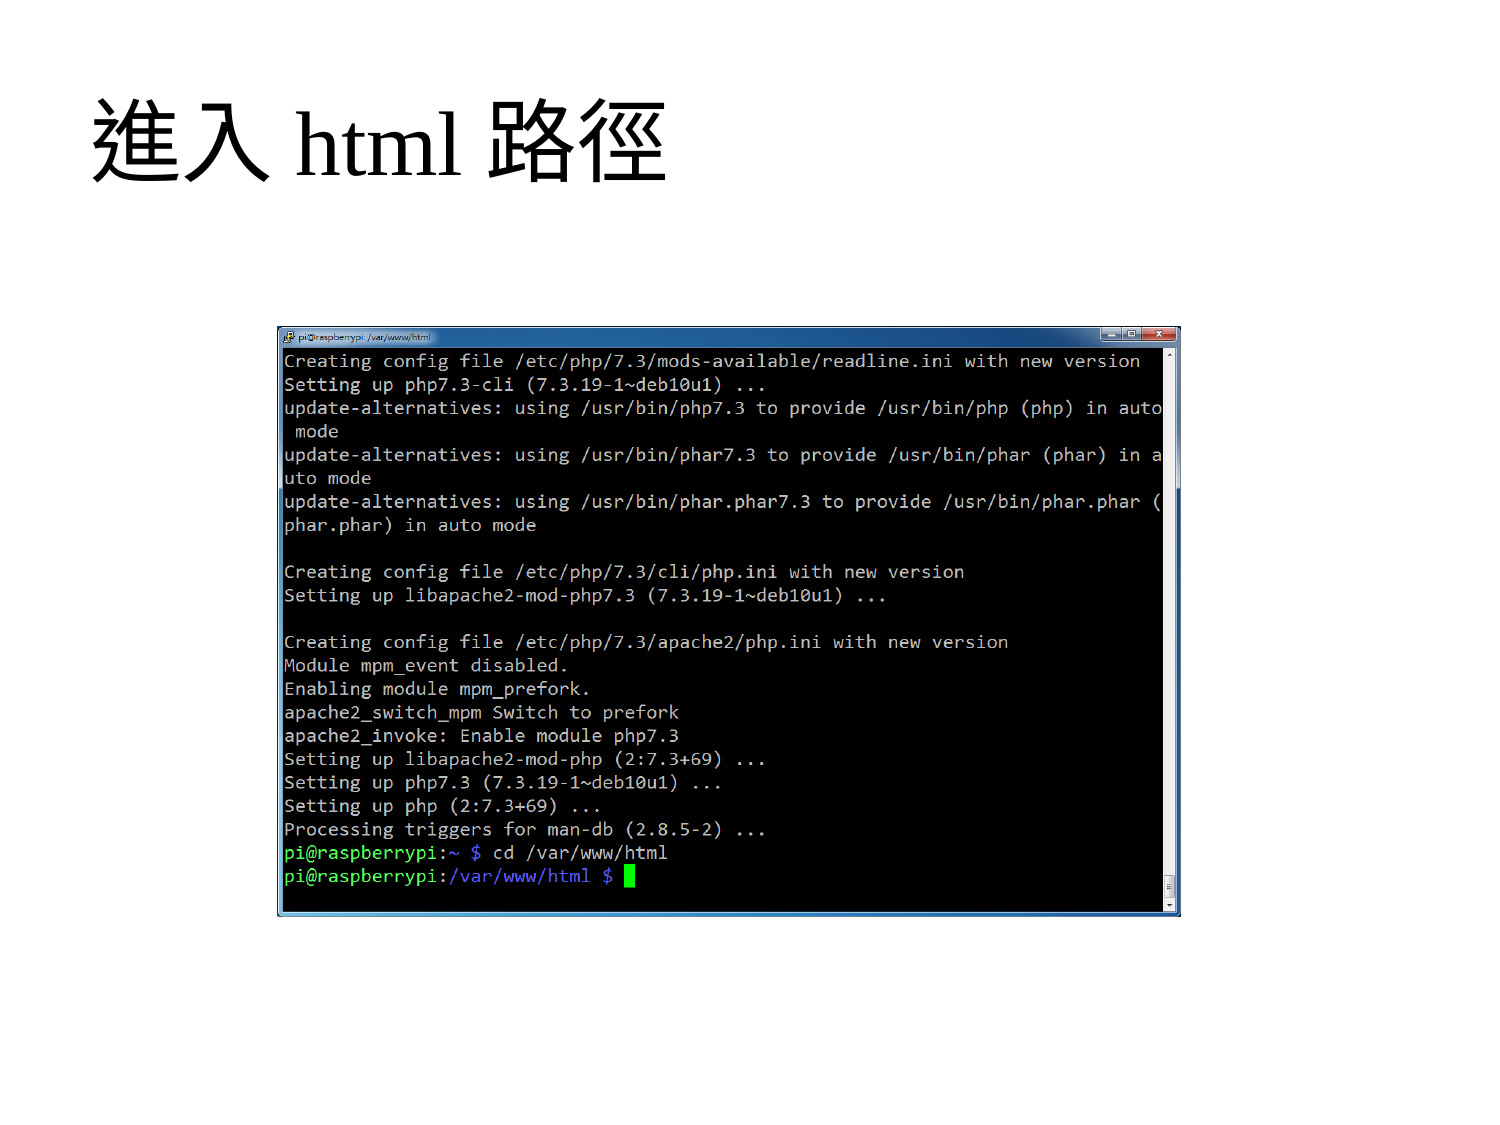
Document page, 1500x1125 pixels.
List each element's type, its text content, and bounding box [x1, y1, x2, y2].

title 進入html路徑 [75, 45, 1425, 233]
picture [277, 325, 1181, 917]
